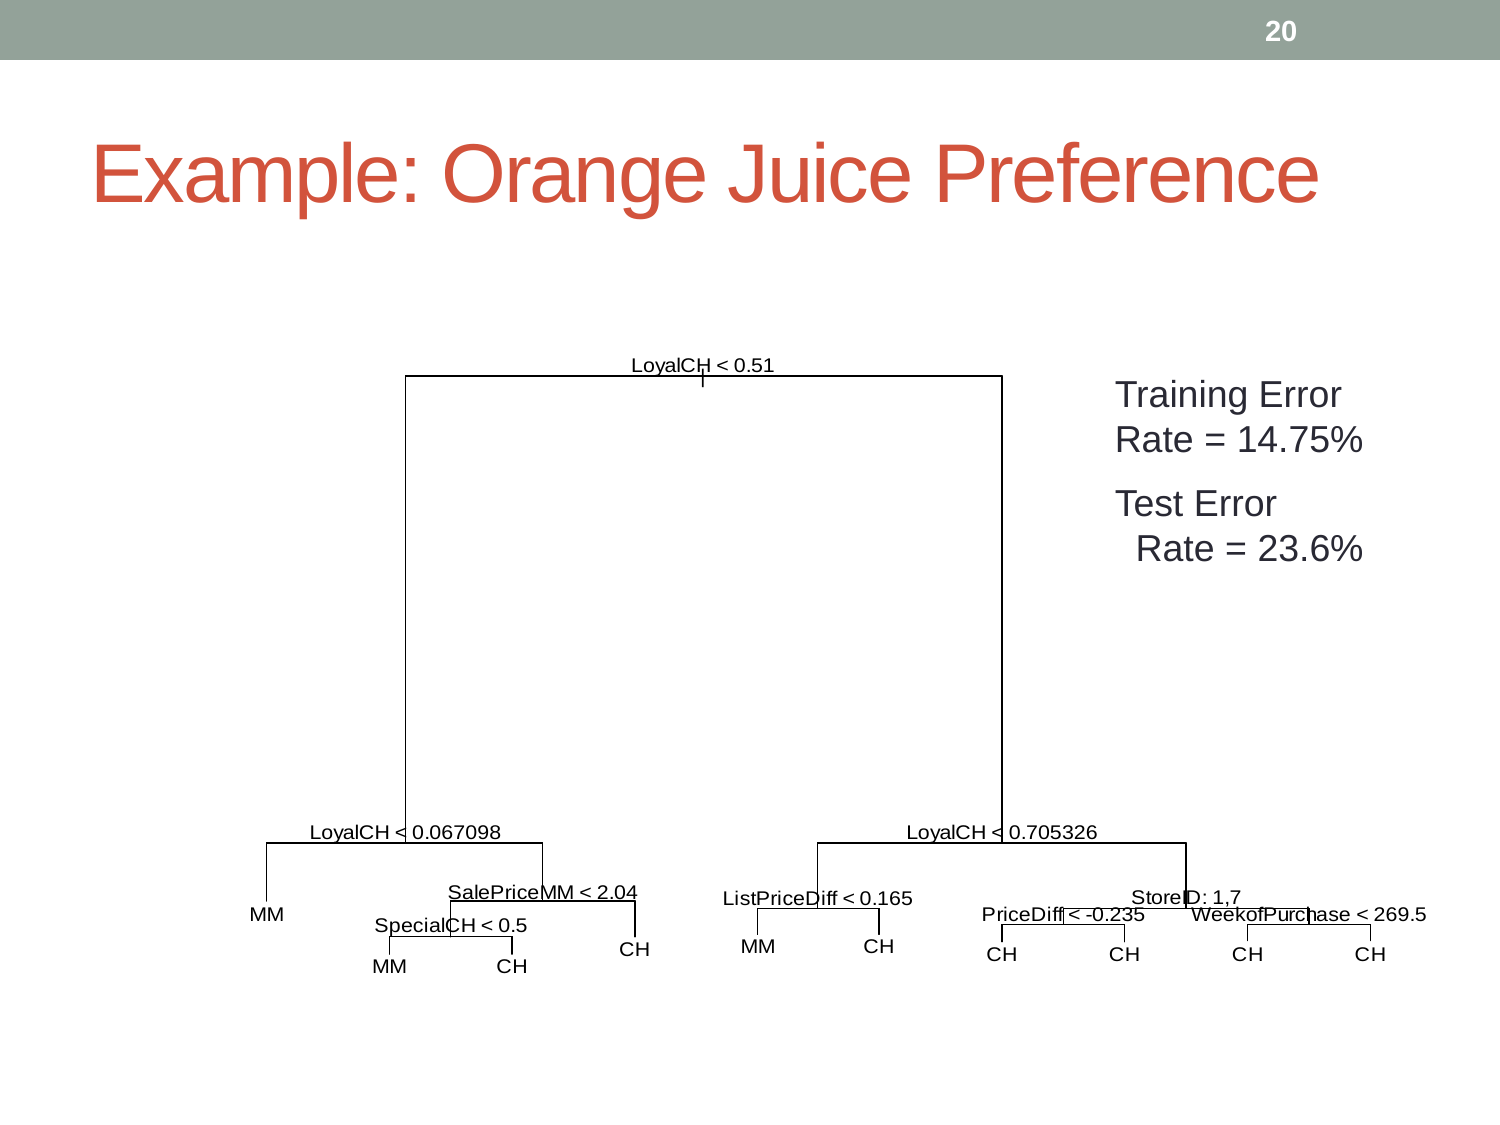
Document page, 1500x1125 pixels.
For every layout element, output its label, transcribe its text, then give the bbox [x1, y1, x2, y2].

picture [124, 262, 1463, 1091]
slide_number 20 [1250, 3, 1425, 57]
title Example: Orange Juice Preference [75, 87, 1425, 250]
